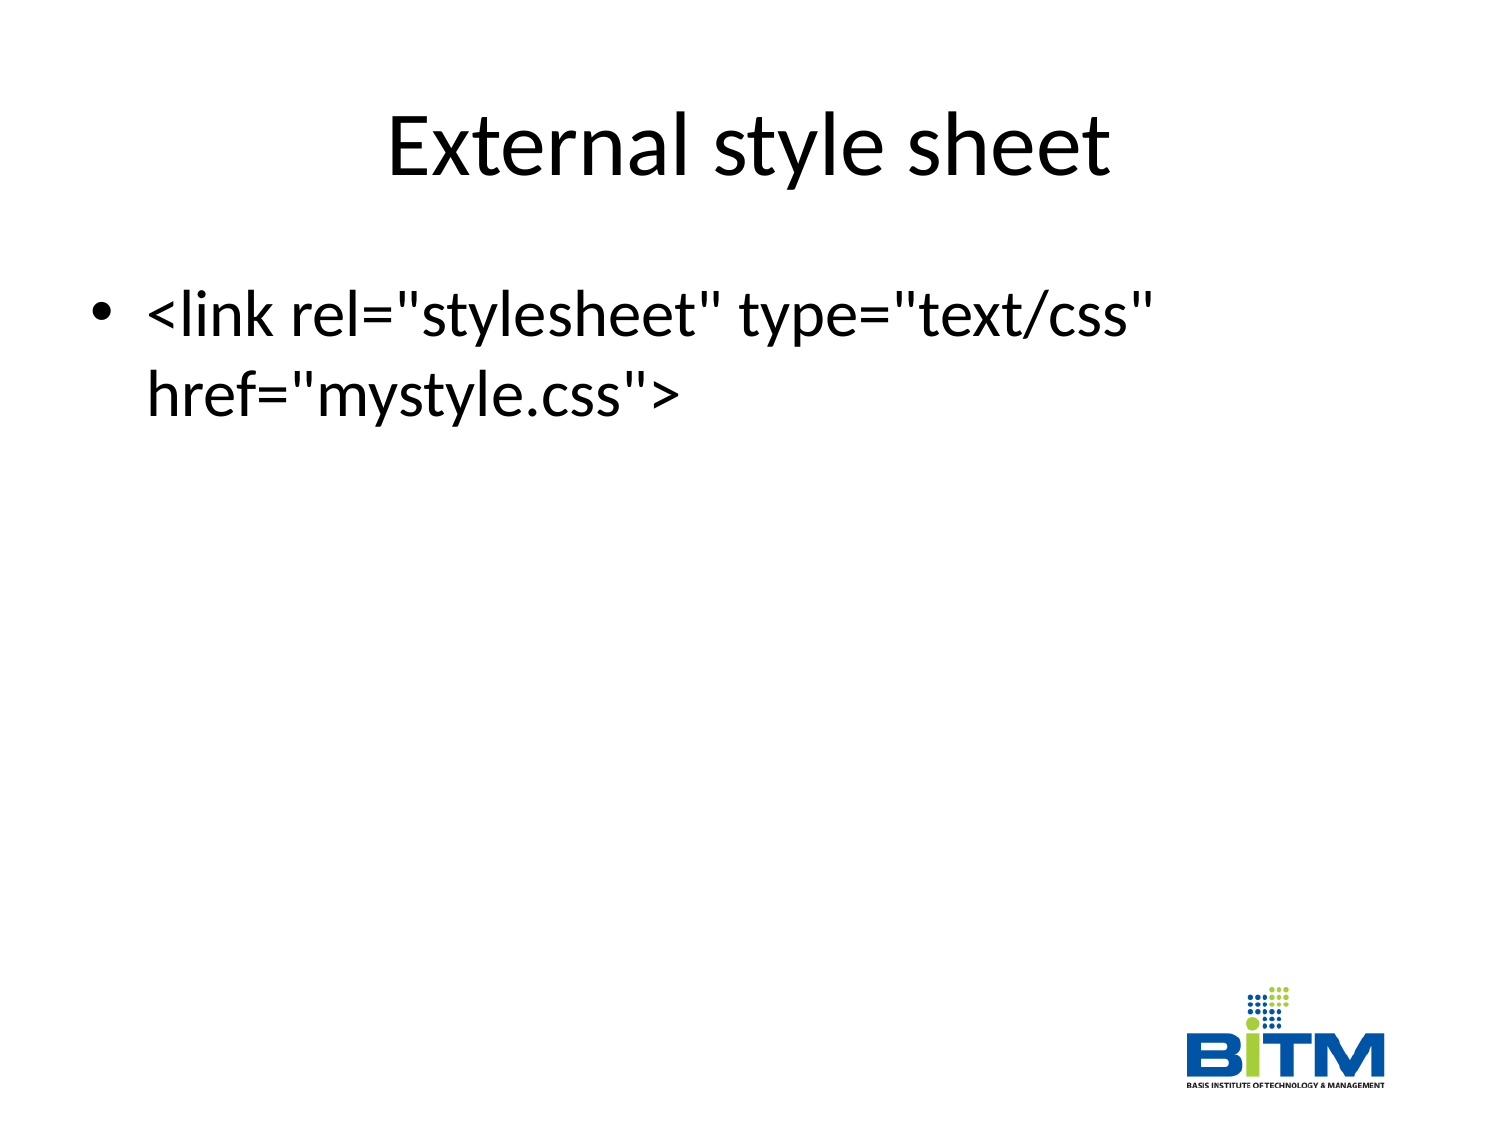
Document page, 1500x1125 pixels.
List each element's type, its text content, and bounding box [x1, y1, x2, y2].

list <link rel="stylesheet" type="text/css" href="mystyle.css"> [75, 262, 1425, 1005]
picture [1187, 987, 1385, 1088]
title External style sheet [75, 45, 1425, 233]
